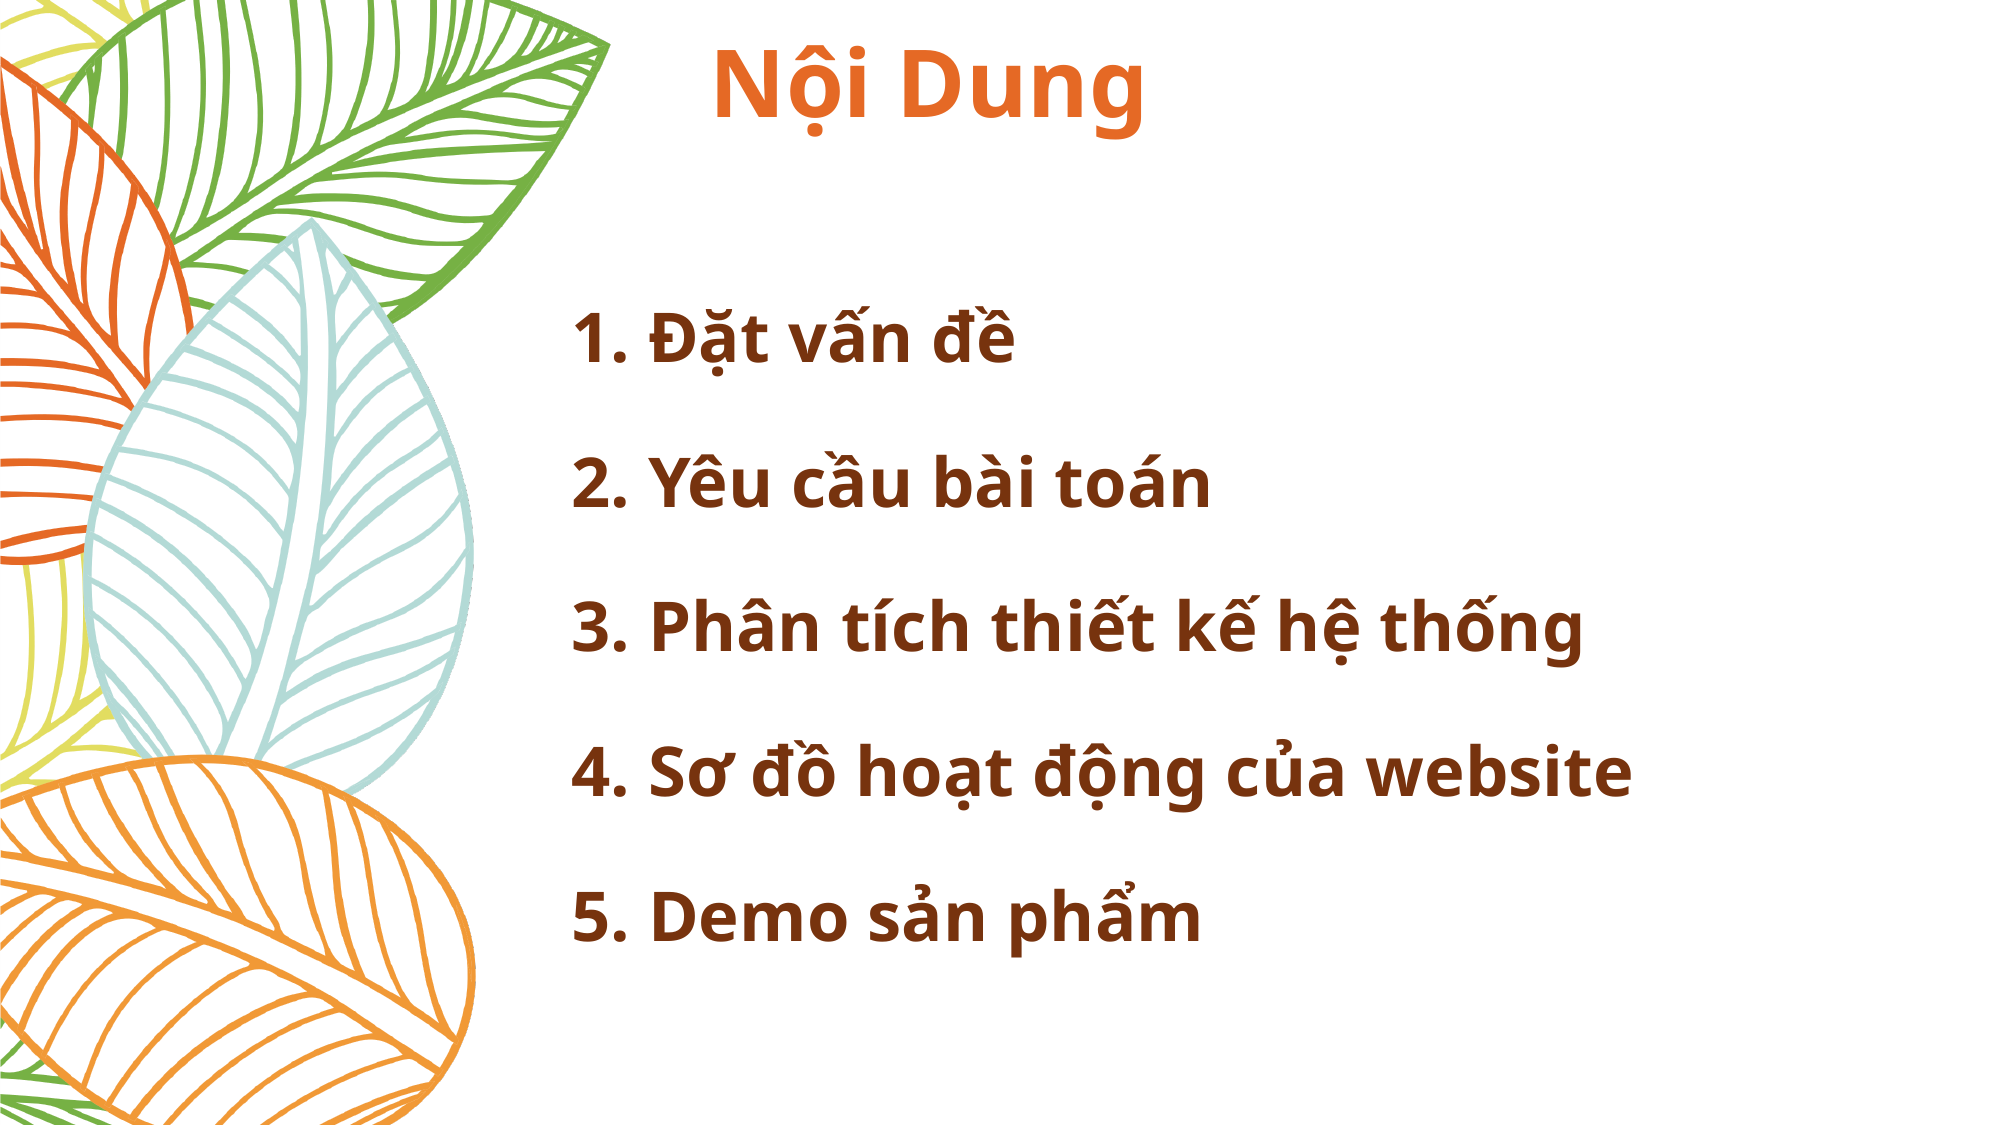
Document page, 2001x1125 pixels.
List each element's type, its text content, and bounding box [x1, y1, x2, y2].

picture [0, 0, 611, 1125]
title Nội Dung [694, 28, 1880, 224]
list Đặt vấn đề Yêu cầu bài toán Phân tích thiết kế hệ thống Sơ đồ hoạt động của website Demo sản phẩm [556, 245, 1741, 1027]
